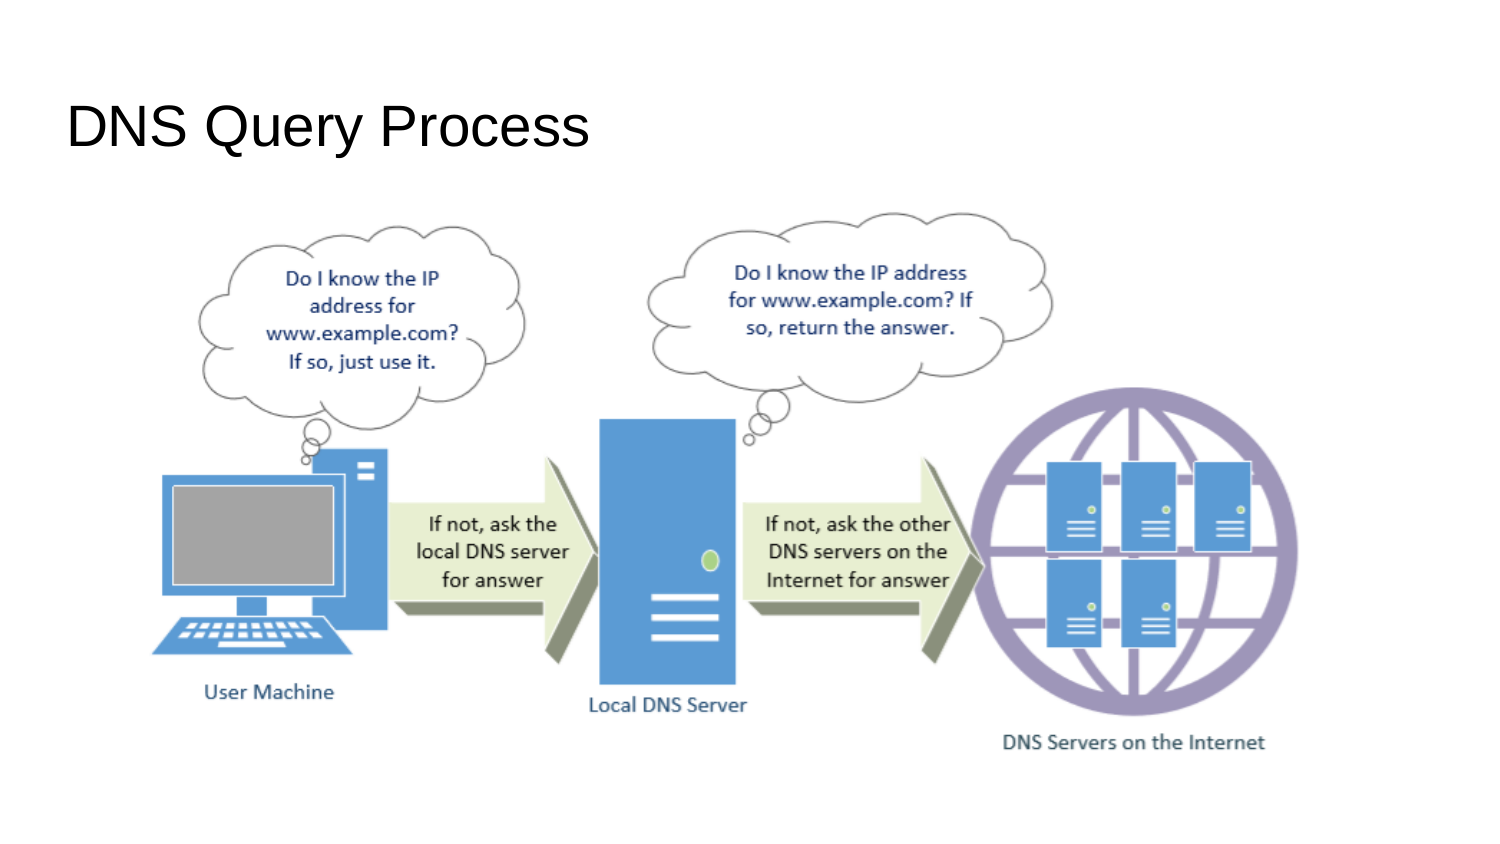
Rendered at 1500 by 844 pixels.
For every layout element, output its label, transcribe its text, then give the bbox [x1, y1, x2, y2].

title DNS Query Process [51, 72, 1449, 167]
picture [95, 191, 1312, 758]
